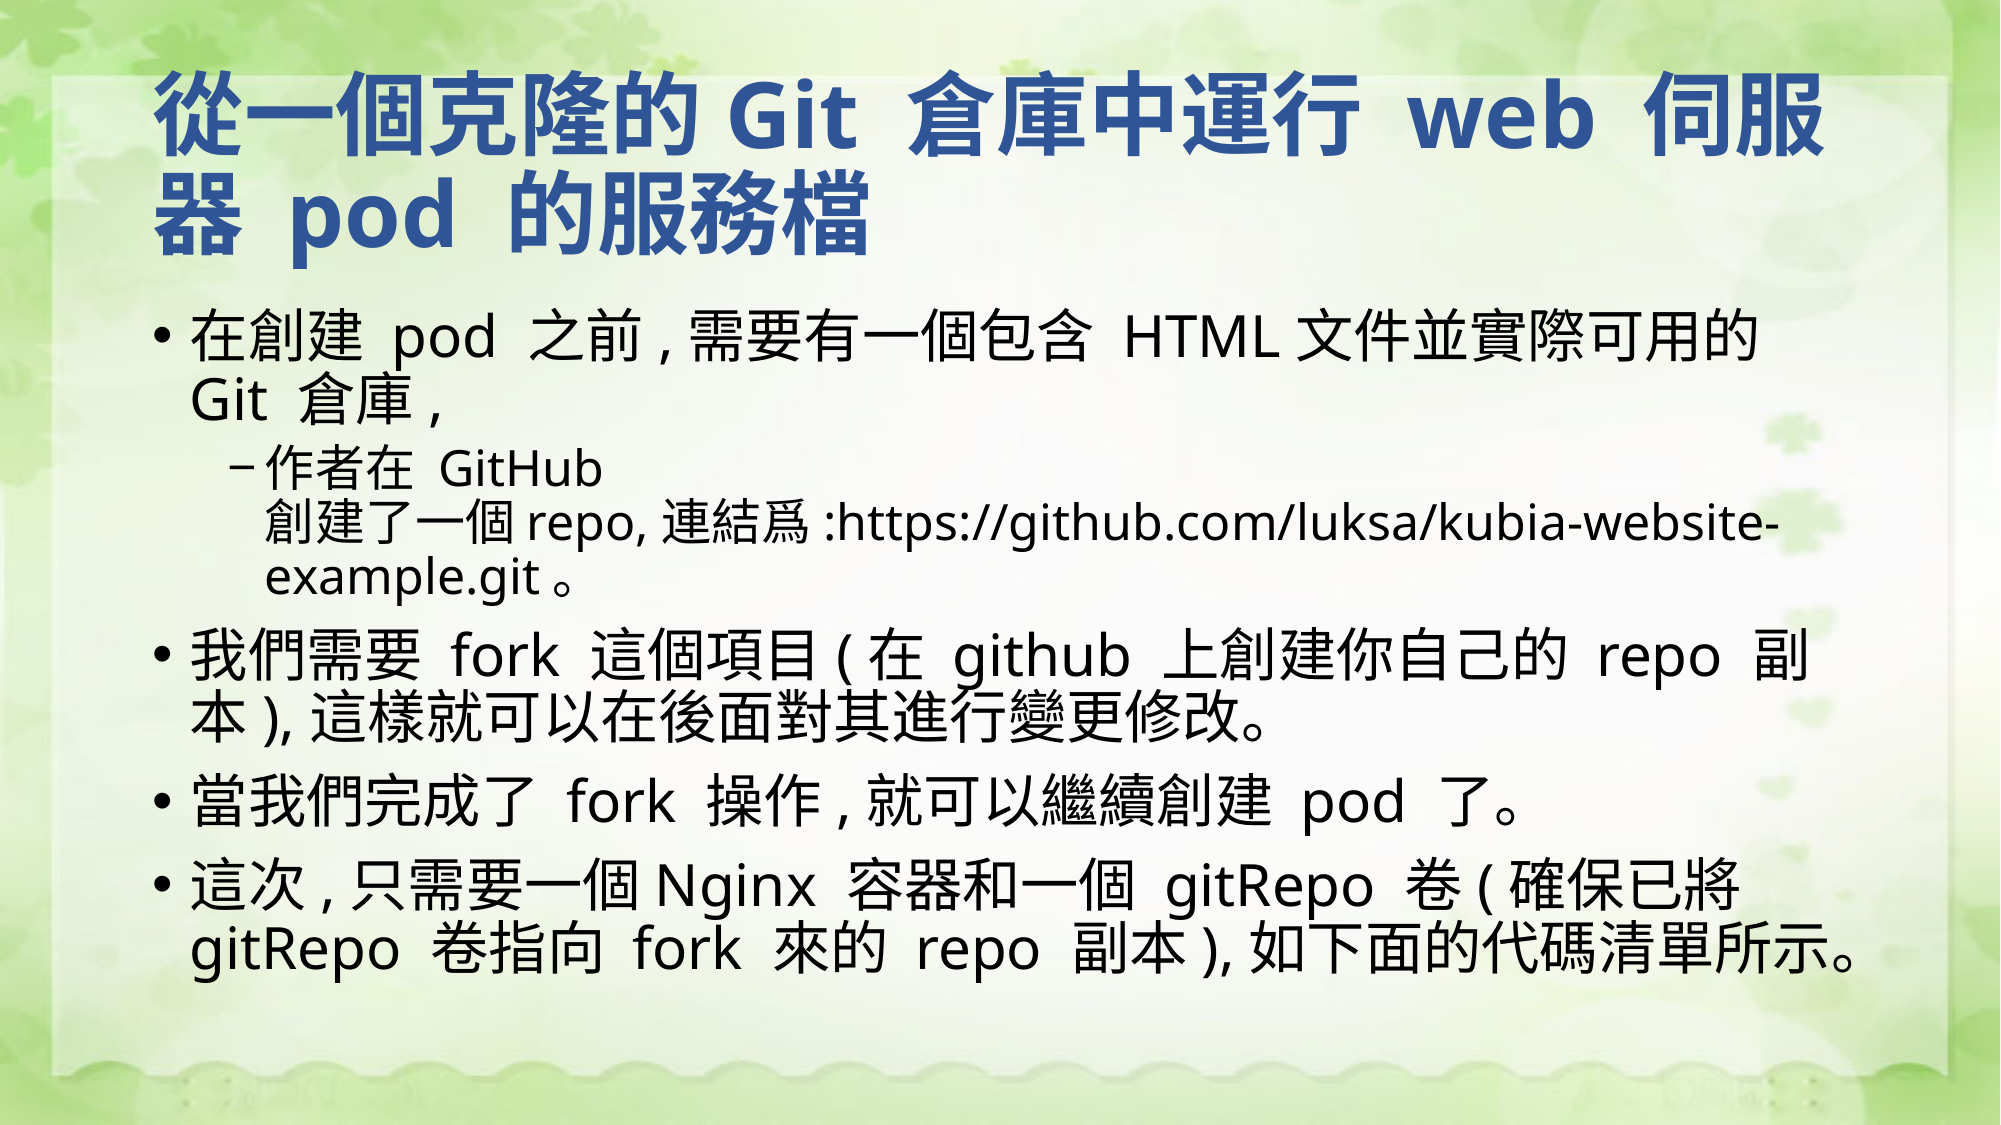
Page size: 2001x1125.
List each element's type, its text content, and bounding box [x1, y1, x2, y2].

title 從一個克隆的Git 倉庫中運行 web 伺服器 pod 的服務檔 [137, 59, 1863, 278]
picture [0, 0, 2001, 1125]
list 在創建 pod 之前,需要有一個包含 HTML文件並實際可用的Git 倉庫, 作者在 GitHub 創建了一個repo,連結爲:https://github.com/luksa/kubia-website-example.git。 我們需要 fork 這個項目(在 github 上創建你自己的 repo 副本),這樣就可以在後面對其進行變更修改。 當我們完成了 fork 操作,就可以繼續創建 pod 了。 這次,只需要一個Nginx 容器和一個 gitRepo 卷(確保已將 gitRepo 卷指向 fork 來的 repo 副本),如下面的代碼清單所示。 [137, 299, 1863, 1014]
